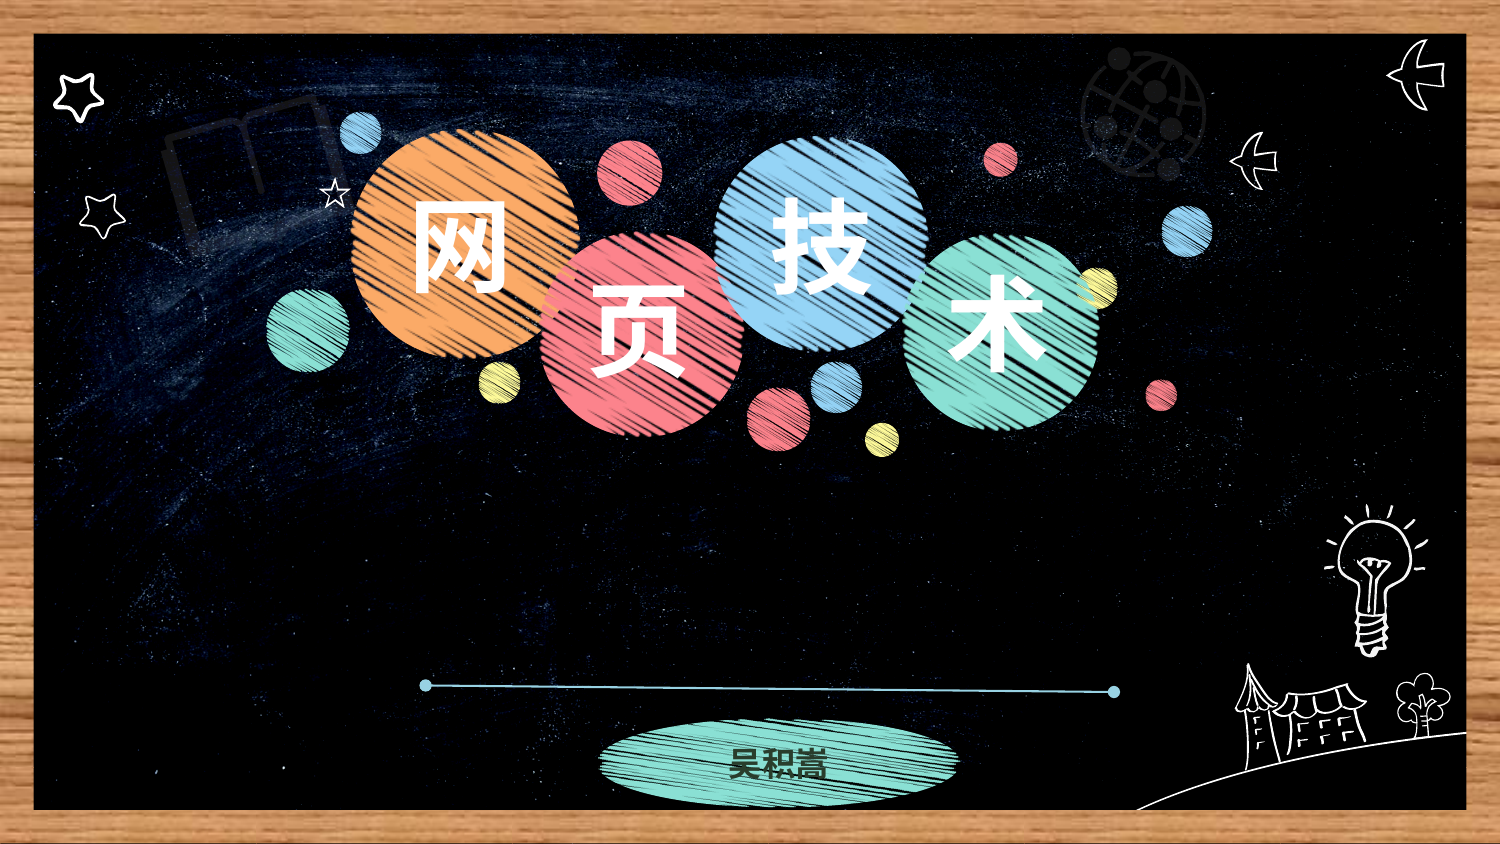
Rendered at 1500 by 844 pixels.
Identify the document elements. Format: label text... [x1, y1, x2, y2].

text_box [749, 387, 811, 452]
text_box [419, 679, 1121, 699]
text_box [339, 111, 381, 146]
text_box 吴积嵩 [596, 718, 961, 808]
text_box [478, 368, 521, 405]
text_box [865, 422, 899, 455]
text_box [349, 128, 581, 360]
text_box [901, 232, 1100, 432]
text_box [1145, 379, 1178, 412]
text_box [810, 362, 863, 414]
picture [0, 0, 1500, 844]
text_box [712, 135, 930, 353]
text_box 计算机网络 网页技术 [426, 455, 1081, 691]
text_box [1104, 268, 1118, 308]
text_box [983, 142, 1018, 177]
text_box 计算机网络 网页技术 [426, 686, 1081, 700]
text_box [1161, 205, 1213, 258]
text_box [597, 140, 663, 206]
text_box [538, 231, 745, 438]
text_box [265, 288, 344, 373]
